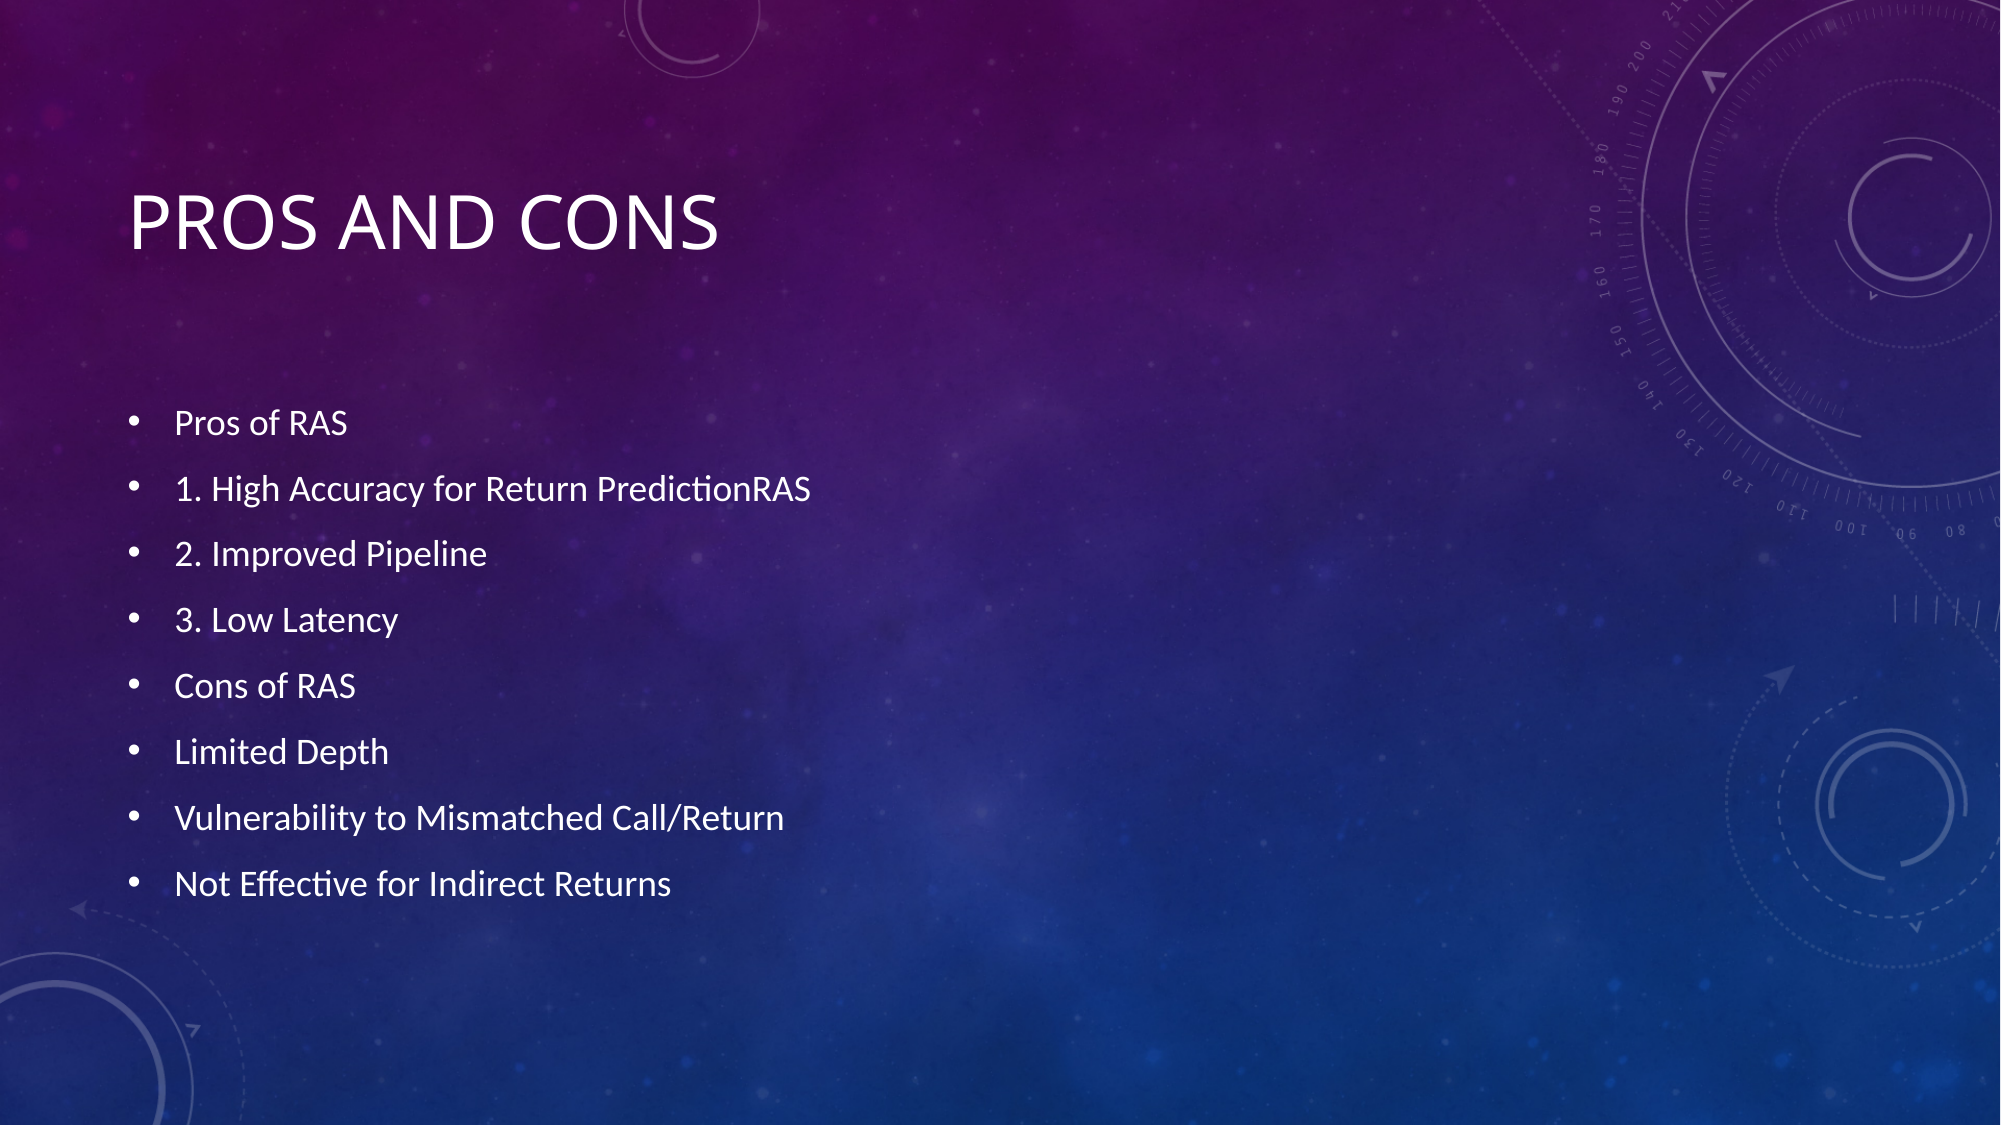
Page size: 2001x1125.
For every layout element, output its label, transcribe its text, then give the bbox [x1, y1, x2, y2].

list Pros of RAS 1. High Accuracy for Return PredictionRAS 2. Improved Pipeline 3. Low Latency Cons of RAS Limited Depth Vulnerability to Mismatched Call/Return Not Effective for Indirect Returns [112, 351, 1775, 950]
picture [0, 0, 2001, 1125]
title Pros and Cons [112, 99, 1775, 339]
